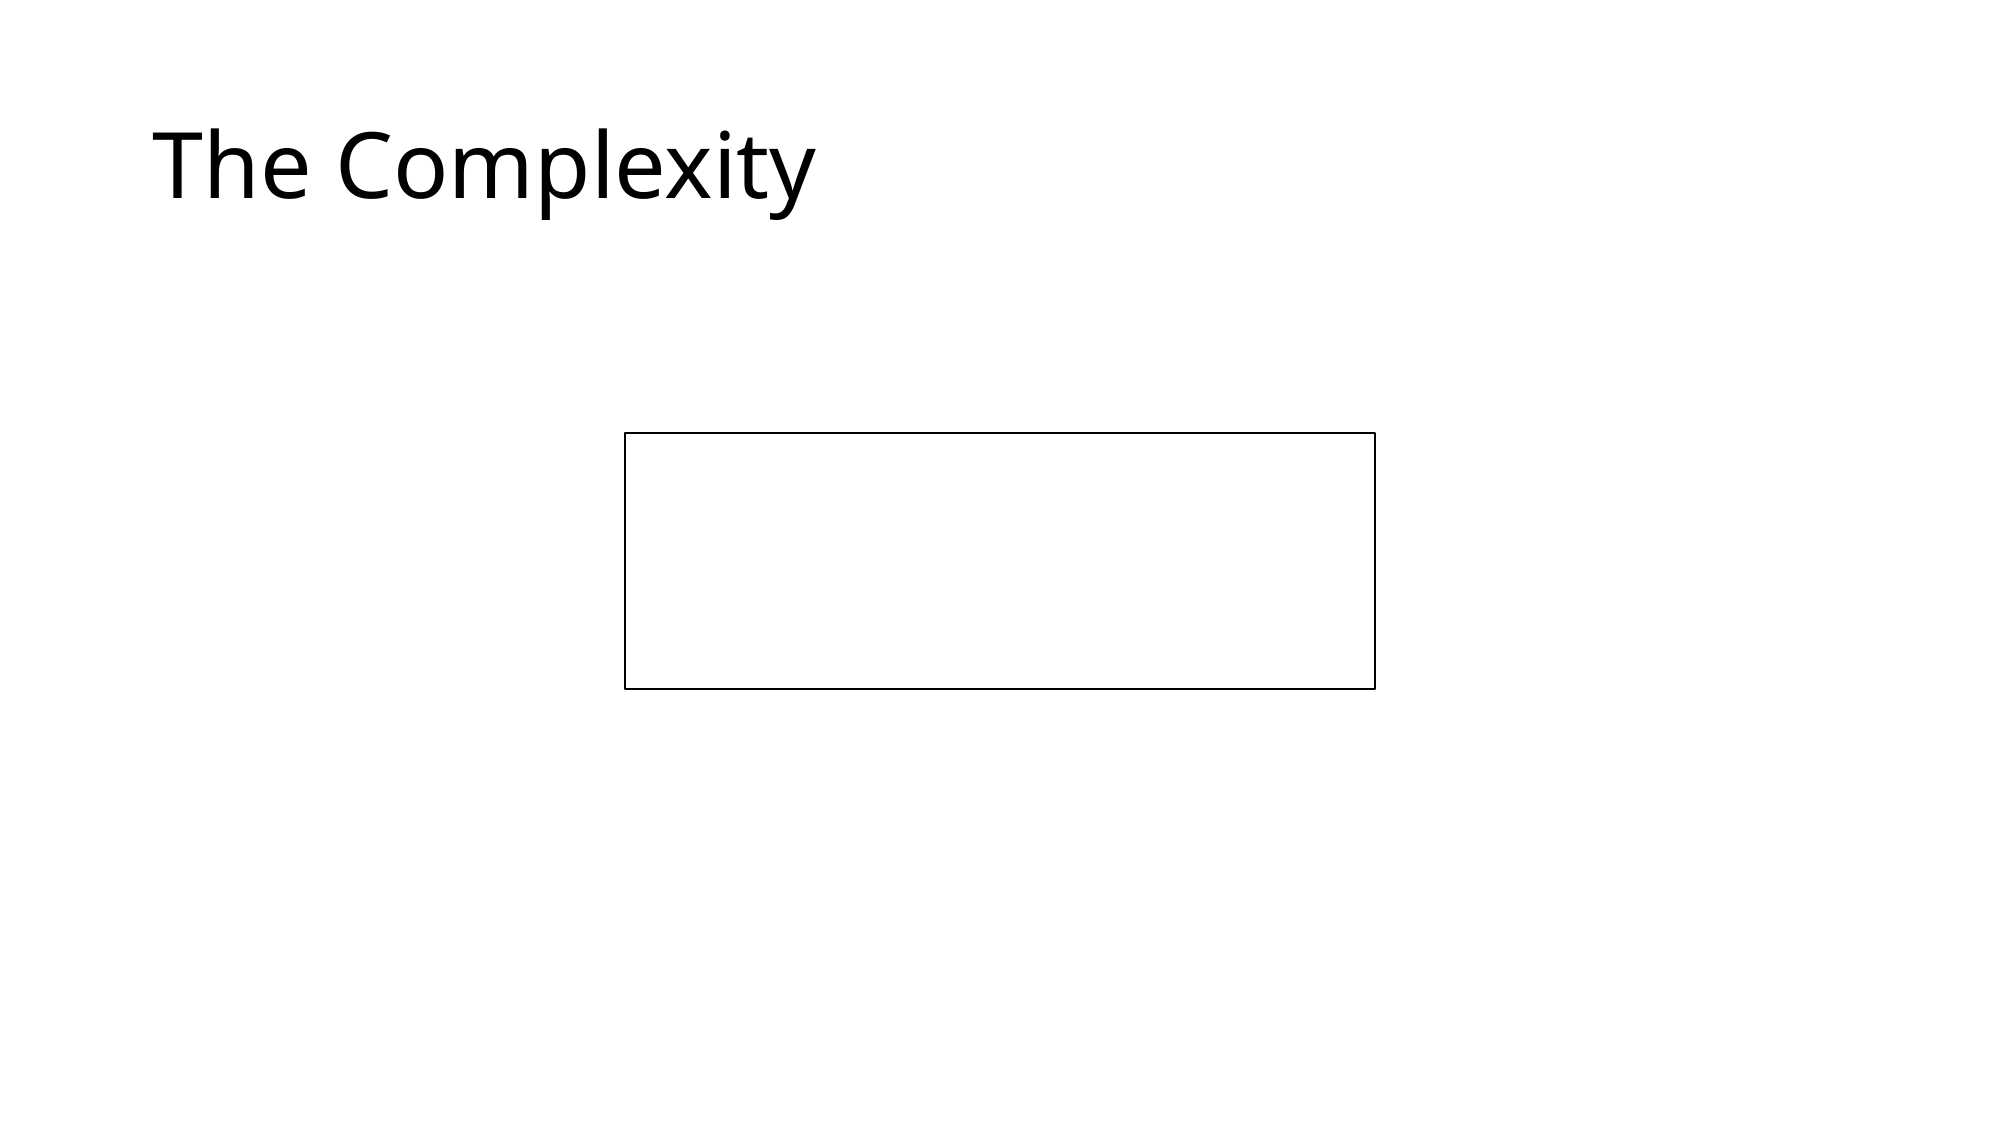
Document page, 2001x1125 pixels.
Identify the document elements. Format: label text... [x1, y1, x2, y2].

title The Complexity [137, 59, 1863, 278]
